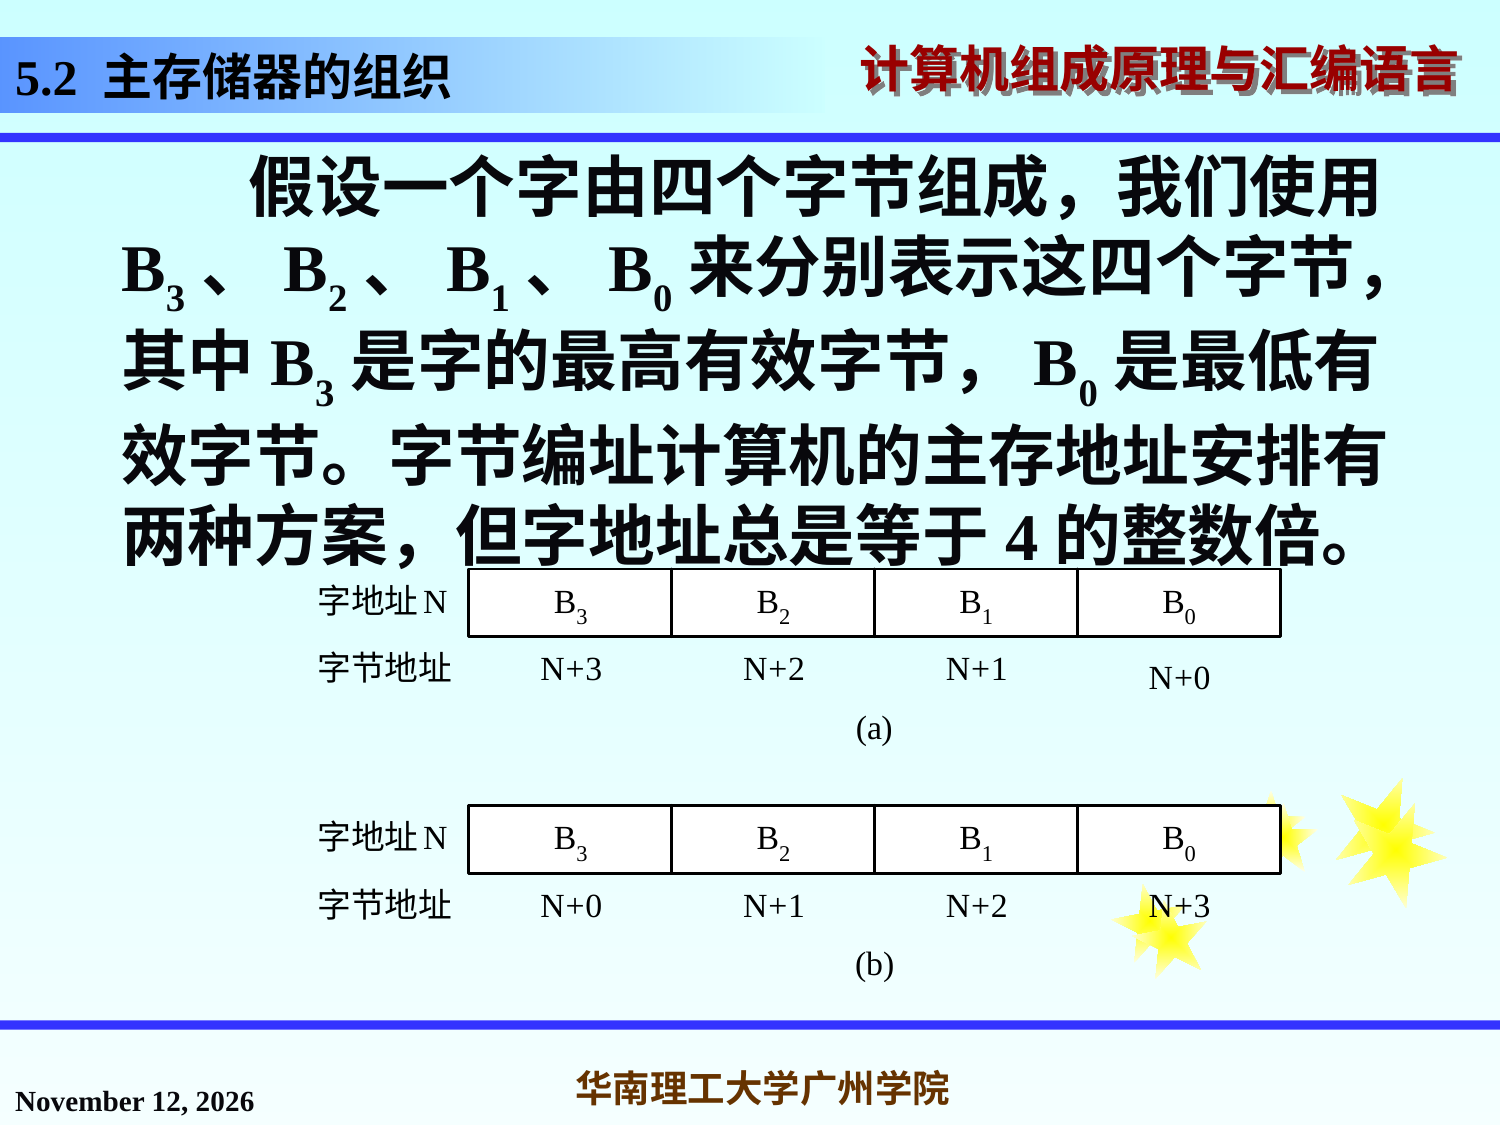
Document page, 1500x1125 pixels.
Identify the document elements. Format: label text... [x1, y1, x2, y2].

footer 华南理工大学广州学院 [525, 1050, 1000, 1125]
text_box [262, 555, 1288, 1013]
title 5.2 主存储器的组织 [0, 37, 825, 113]
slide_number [0, 1050, 337, 1125]
list 假设一个字由四个字节组成，我们使用B3、B2、B1、B0来分别表示这四个字节，其中B3是字的最高有效字节，B0是最低有效字节。字节编址计算机的主存地址安排有两种方案，但字地址总是等于4的整数倍。 [50, 137, 1413, 588]
